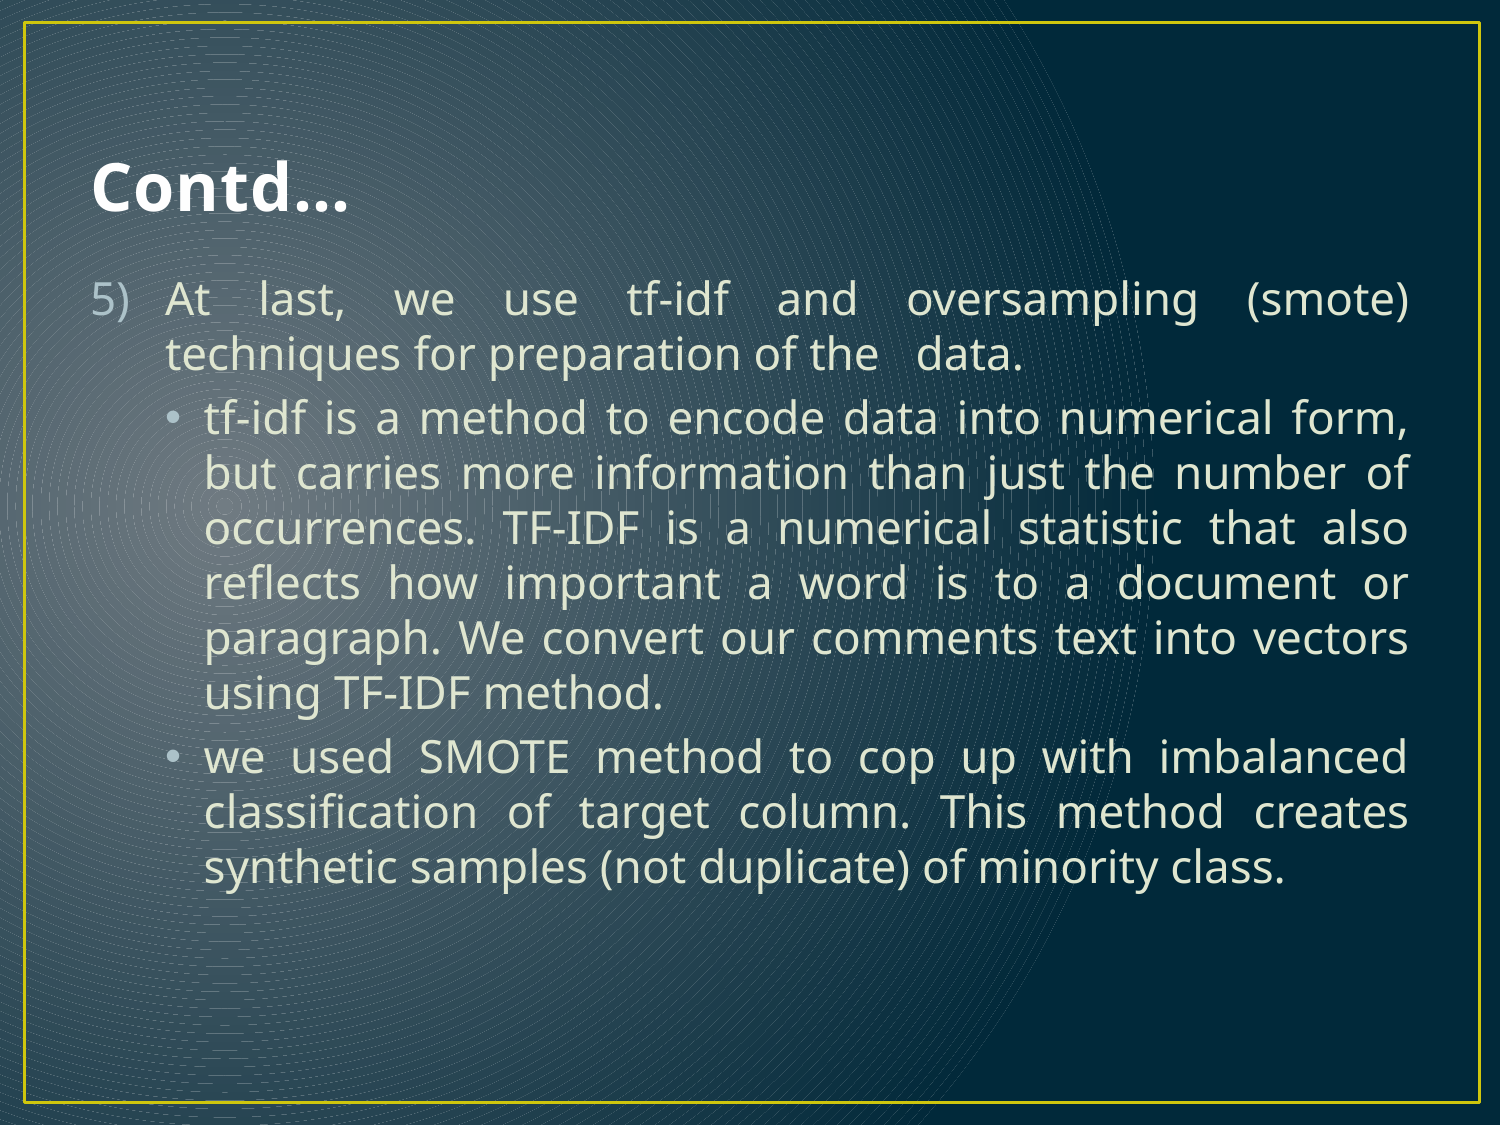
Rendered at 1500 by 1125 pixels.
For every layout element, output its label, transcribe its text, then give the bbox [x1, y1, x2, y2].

list At last, we use tf-idf and oversampling (smote) techniques for preparation of the data. tf-idf is a method to encode data into numerical form, but carries more information than just the number of occurrences. TF-IDF is a numerical statistic that also reflects how important a word is to a document or paragraph. We convert our comments text into vectors using TF-IDF method. we used SMOTE method to cop up with imbalanced classification of target column. This method creates synthetic samples (not duplicate) of minority class. [75, 262, 1425, 1005]
title Contd… [75, 45, 1425, 233]
